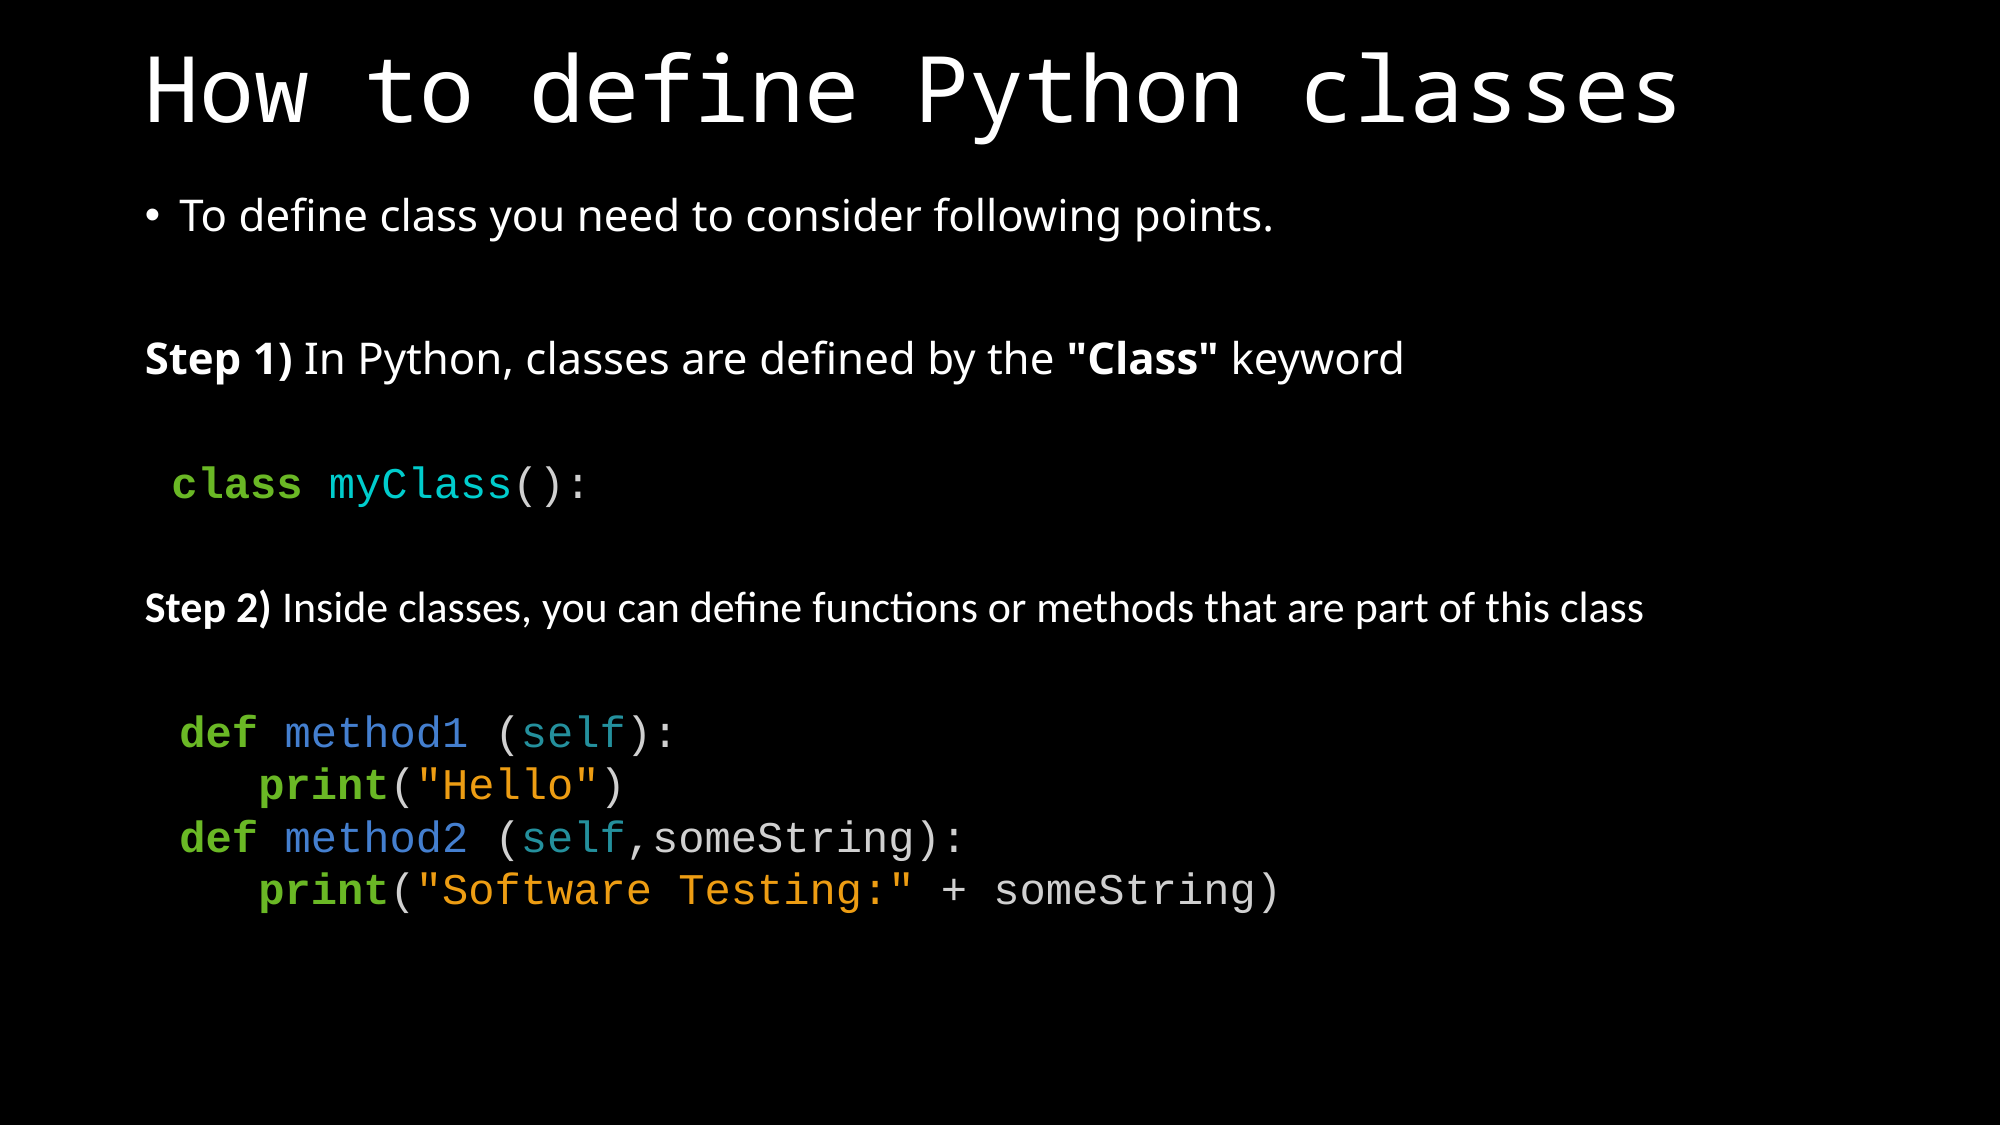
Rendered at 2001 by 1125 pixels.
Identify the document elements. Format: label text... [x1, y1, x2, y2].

title How to define Python classes [136, 0, 1863, 179]
list To define class you need to consider following points. Step 1) In Python, classes are defined by the "Class" keyword class myClass(): Step 2) Inside classes, you can define functions or methods that are part of this class def method1 (self): print("Hello") def method2 (self,someString): print("Software Testing:" + someString) [136, 179, 1863, 1035]
